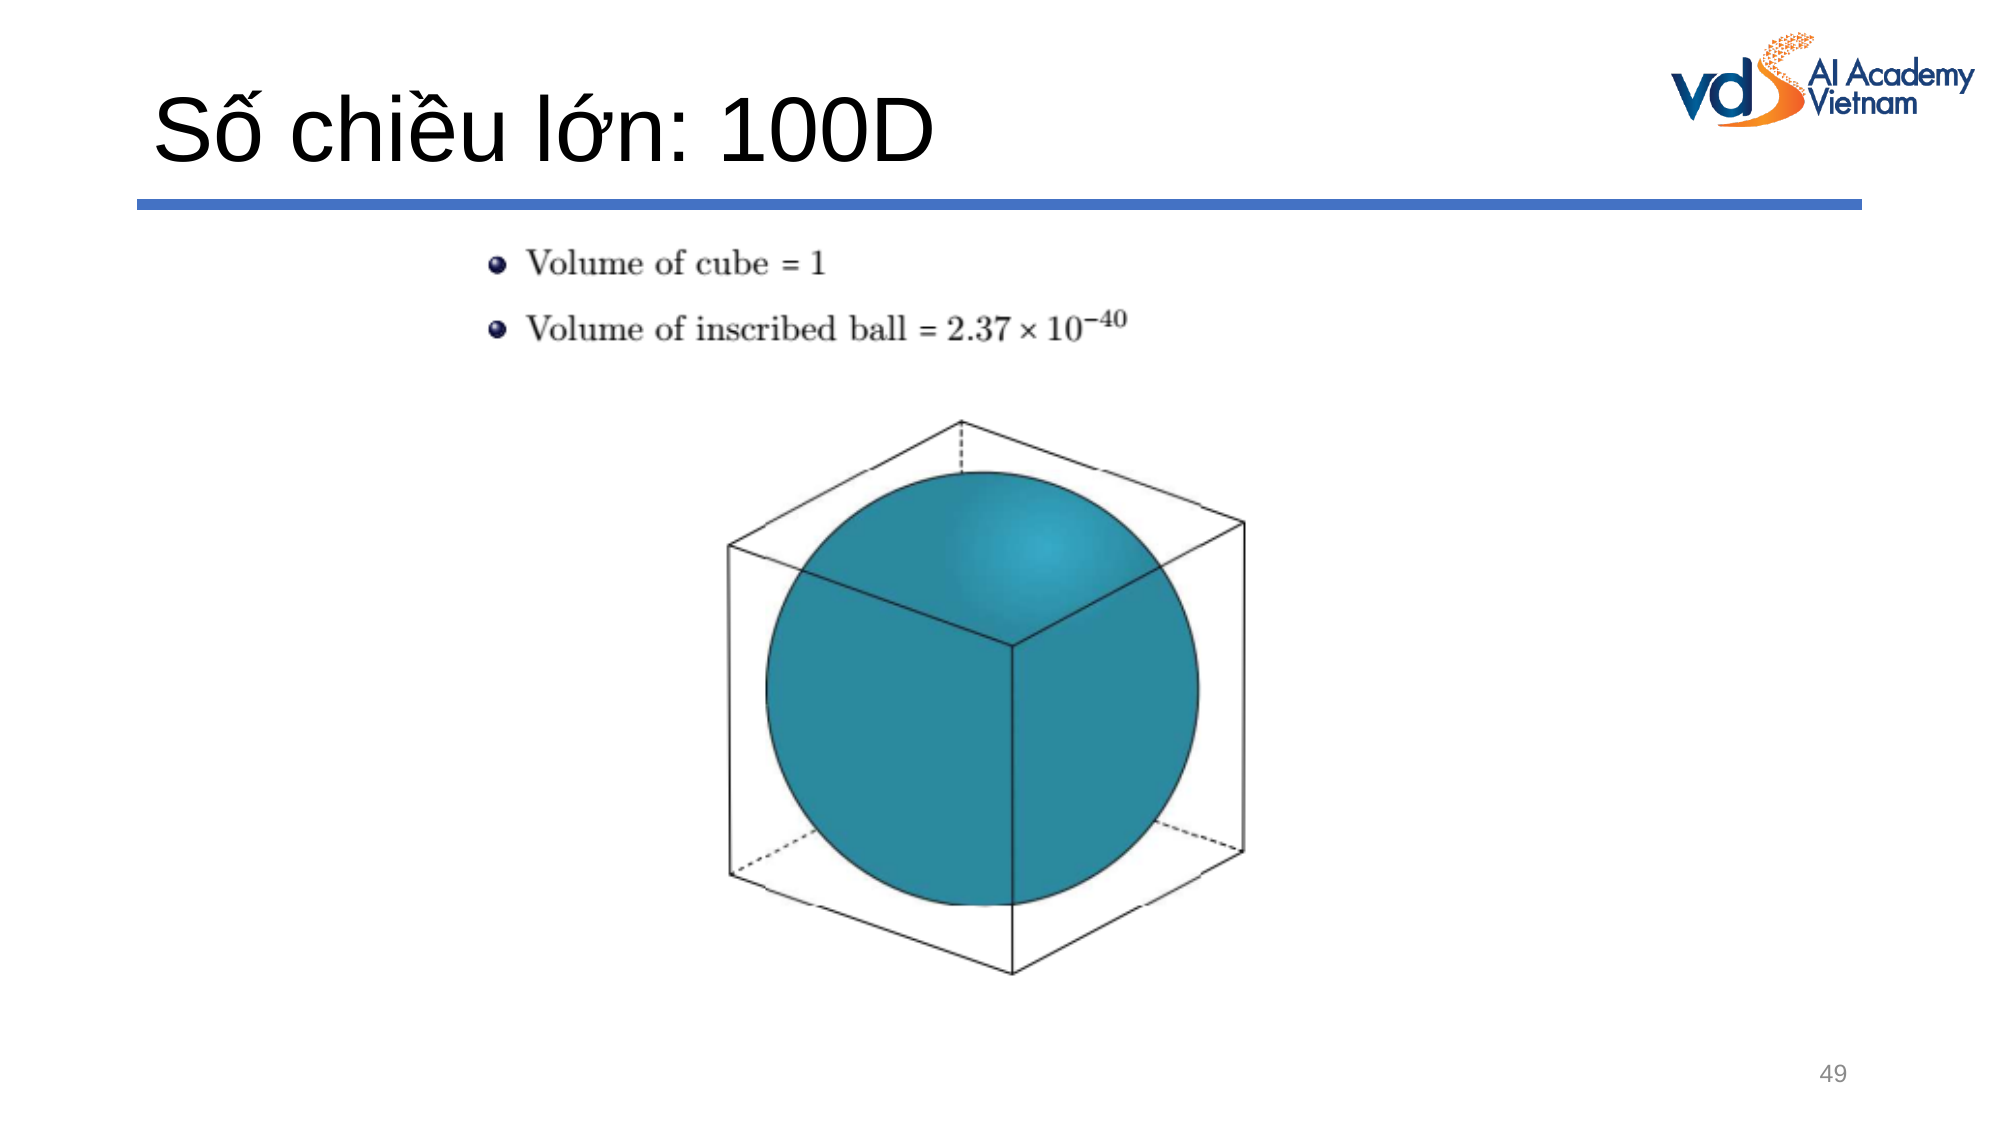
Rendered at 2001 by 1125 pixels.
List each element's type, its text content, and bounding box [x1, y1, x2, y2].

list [466, 238, 1482, 1001]
picture [1671, 32, 1975, 127]
title Số chiều lớn: 100D [137, 59, 1863, 204]
slide_number 49 [1412, 1042, 1863, 1103]
